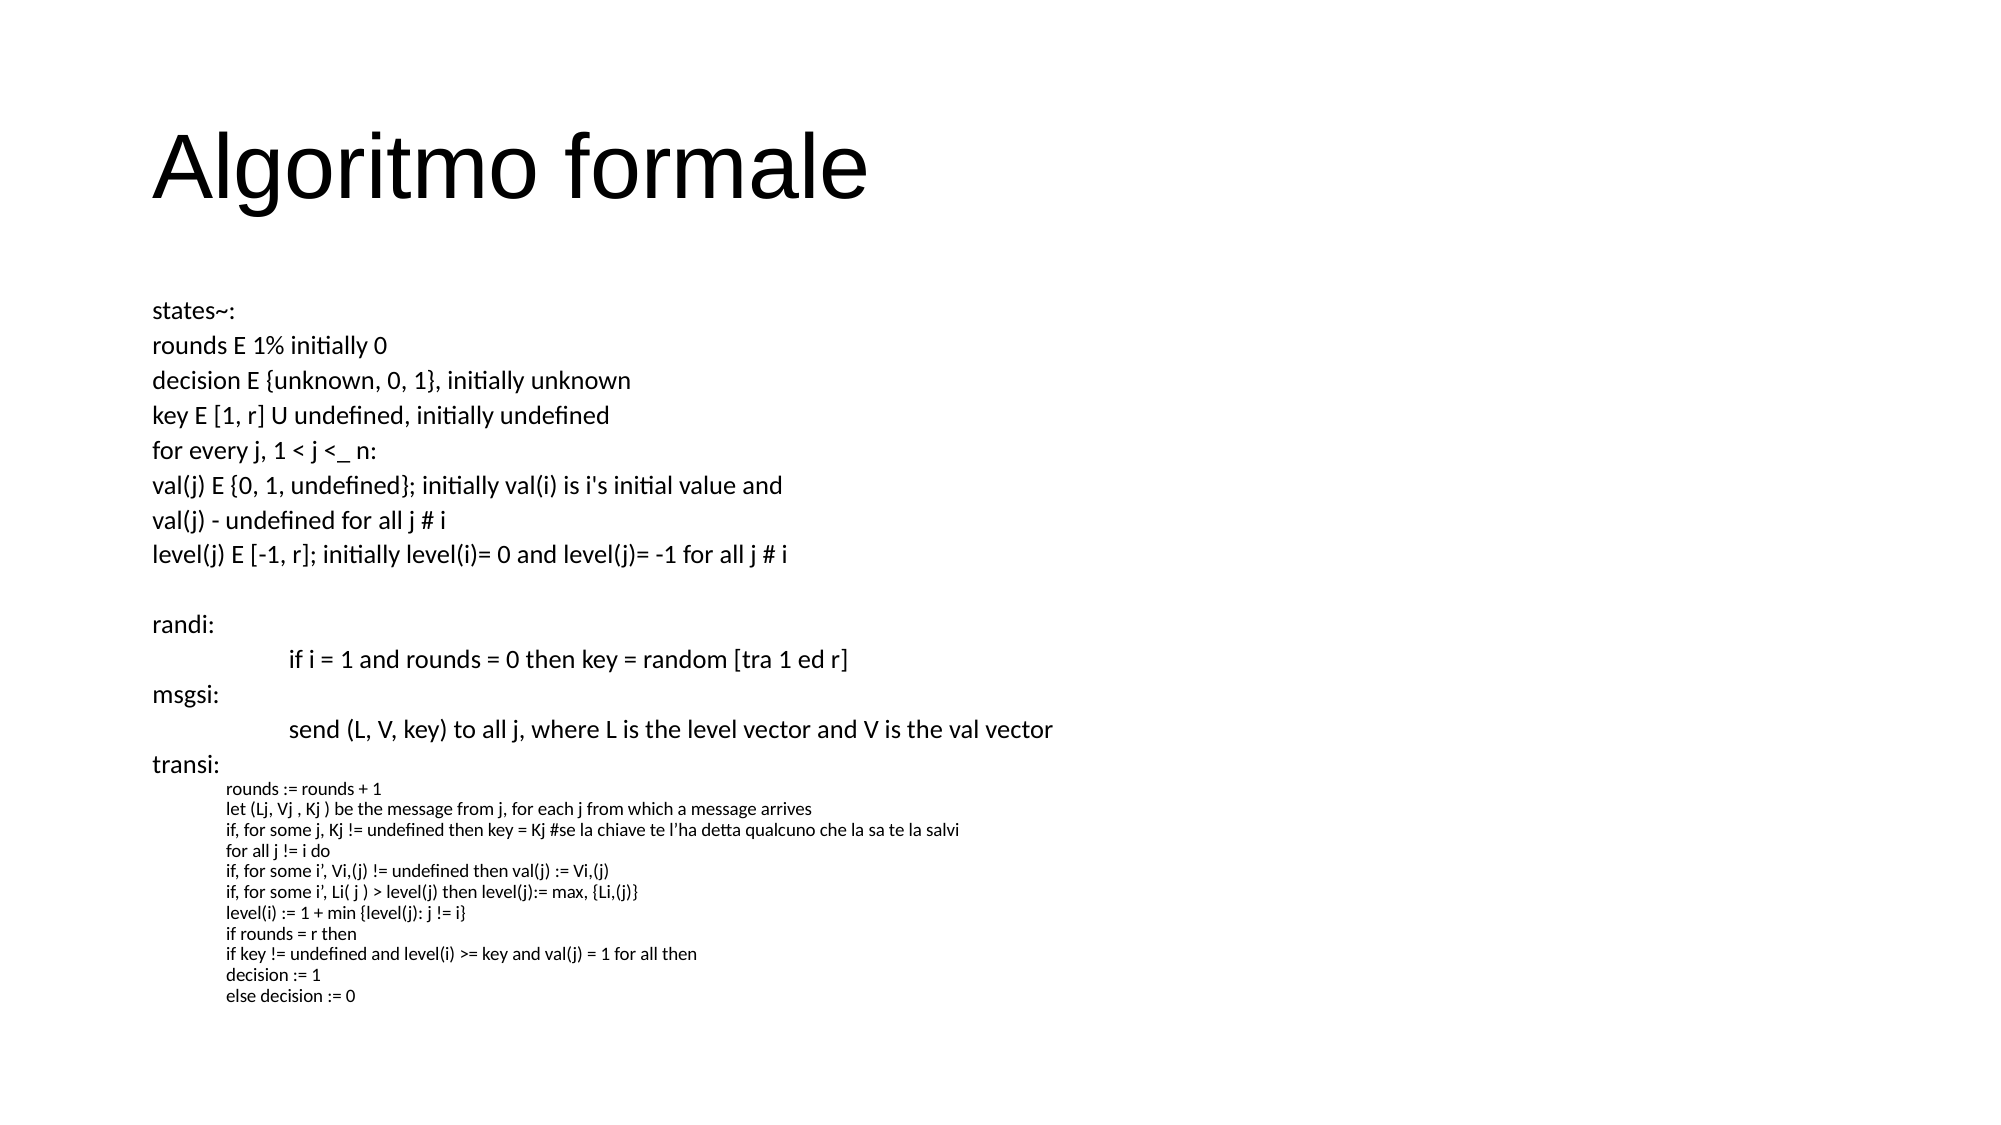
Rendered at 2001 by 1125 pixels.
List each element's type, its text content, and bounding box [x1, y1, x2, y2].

title Algoritmo formale [137, 59, 1863, 278]
list states~: rounds E 1% initially 0 decision E {unknown, 0, 1}, initially unknown key E [1, r] U undefined, initially undefined for every j, 1 < j <_ n: val(j) E {0, 1, undefined}; initially val(i) is i's initial value and val(j) - undefined for all j # i level(j) E [-1, r]; initially level(i)= 0 and level(j)= -1 for all j # i randi: if i = 1 and rounds = 0 then key = random [tra 1 ed r] msgsi: send (L, V, key) to all j, where L is the level vector and V is the val vector transi: rounds := rounds + 1 let (Lj, Vj , Kj ) be the message from j, for each j from which a message arrives if, for some j, Kj != undefined then key = Kj #se la chiave te l’ha detta qualcuno che la sa te la salvi for all j != i do if, for some i’, Vi,(j) != undefined then val(j) := Vi,(j) if, for some i’, Li( j ) > level(j) then level(j):= max, {Li,(j)} level(i) := 1 + min {level(j): j != i} if rounds = r then if key != undefined and level(i) >= key and val(j) = 1 for all then decision := 1 else decision := 0 [137, 299, 1863, 1014]
